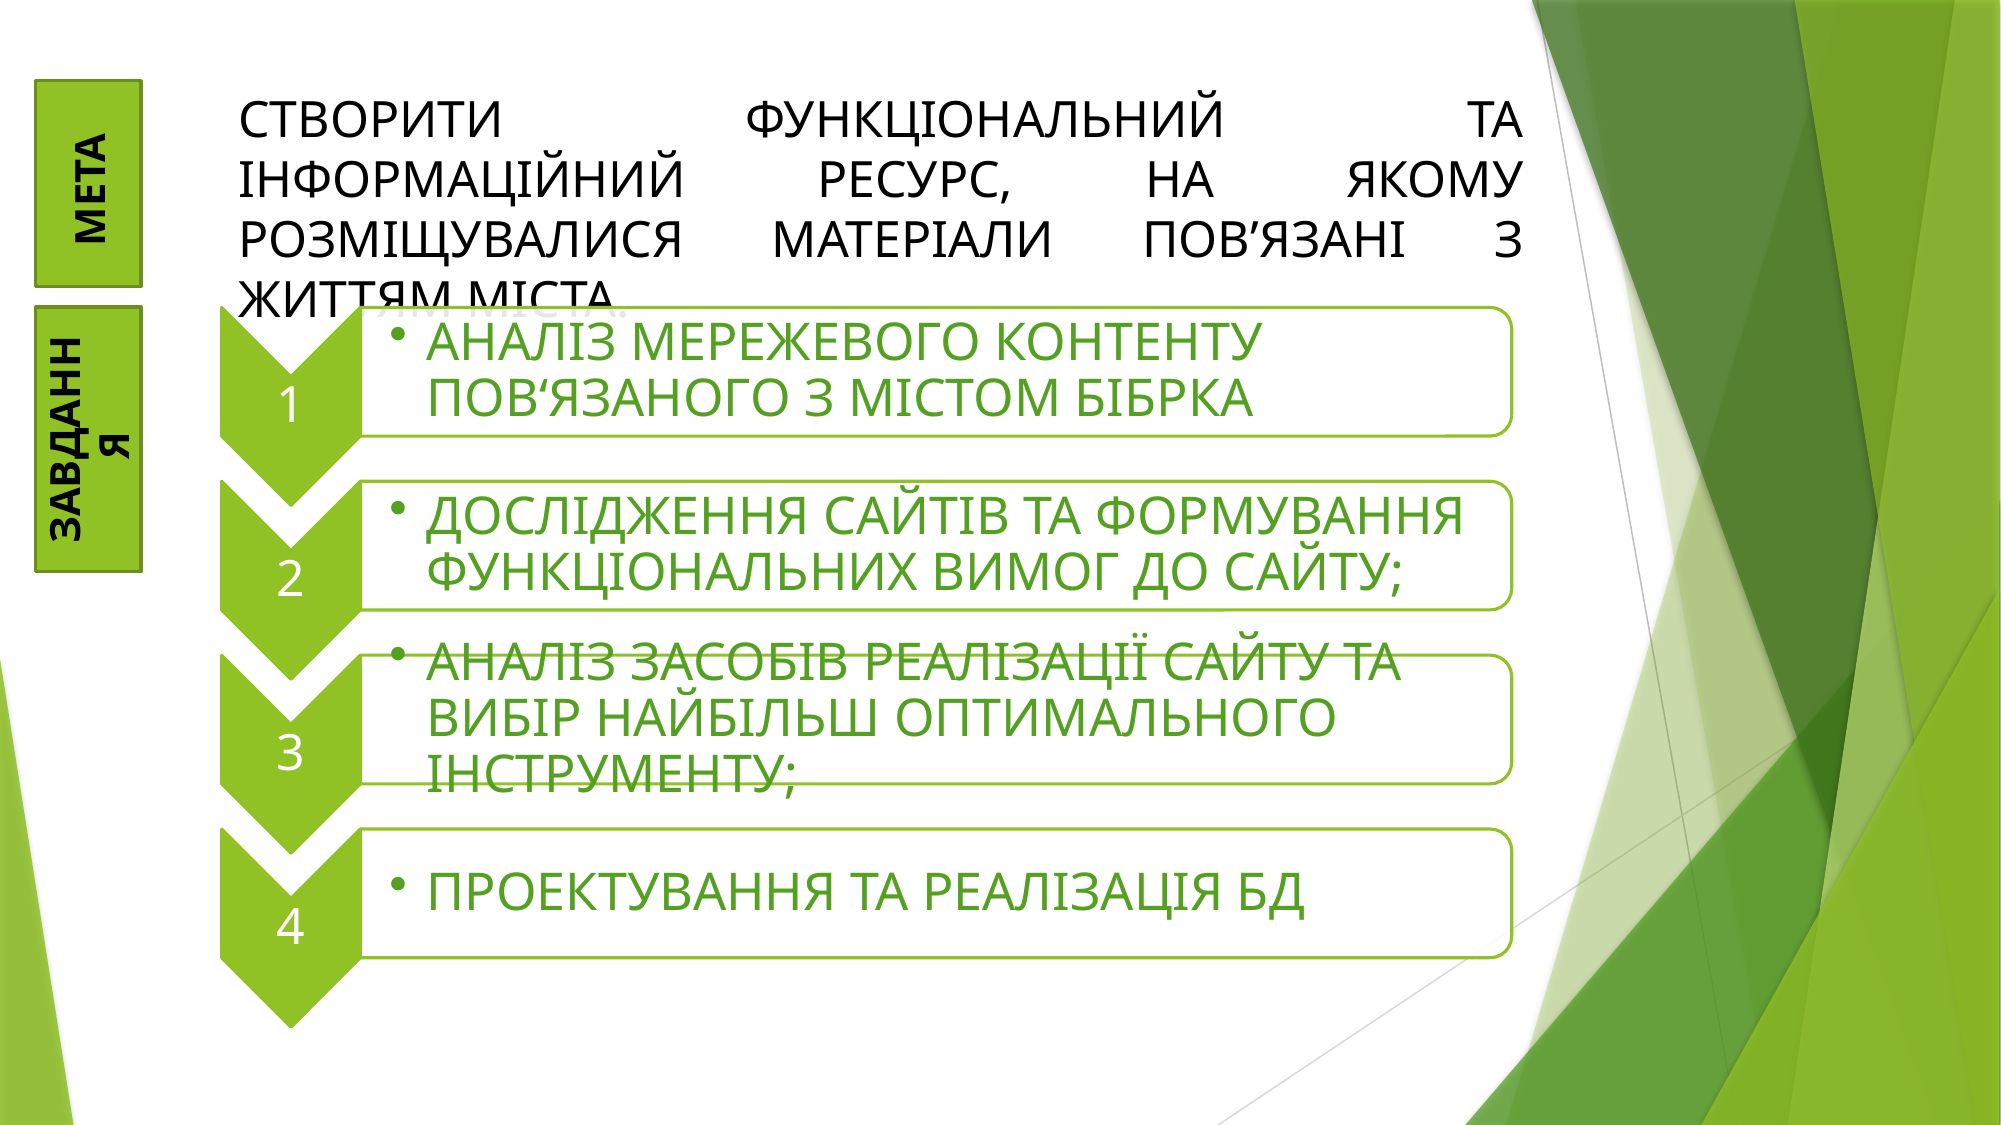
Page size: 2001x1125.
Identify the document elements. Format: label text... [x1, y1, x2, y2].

text_box СТВОРИТИ ФУНКЦІОНАЛЬНИЙ ТА ІНФОРМАЦІЙНИЙ РЕСУРС, НА ЯКОМУ РОЗМІЩУВАЛИСЯ МАТЕРІАЛИ ПОВ’ЯЗАНІ З ЖИТТЯМ МІСТА. [223, 80, 1539, 386]
text_box МЕТА: [34, 79, 143, 288]
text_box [221, 306, 1513, 1028]
text_box ЗАВДАННЯ: [34, 305, 143, 573]
